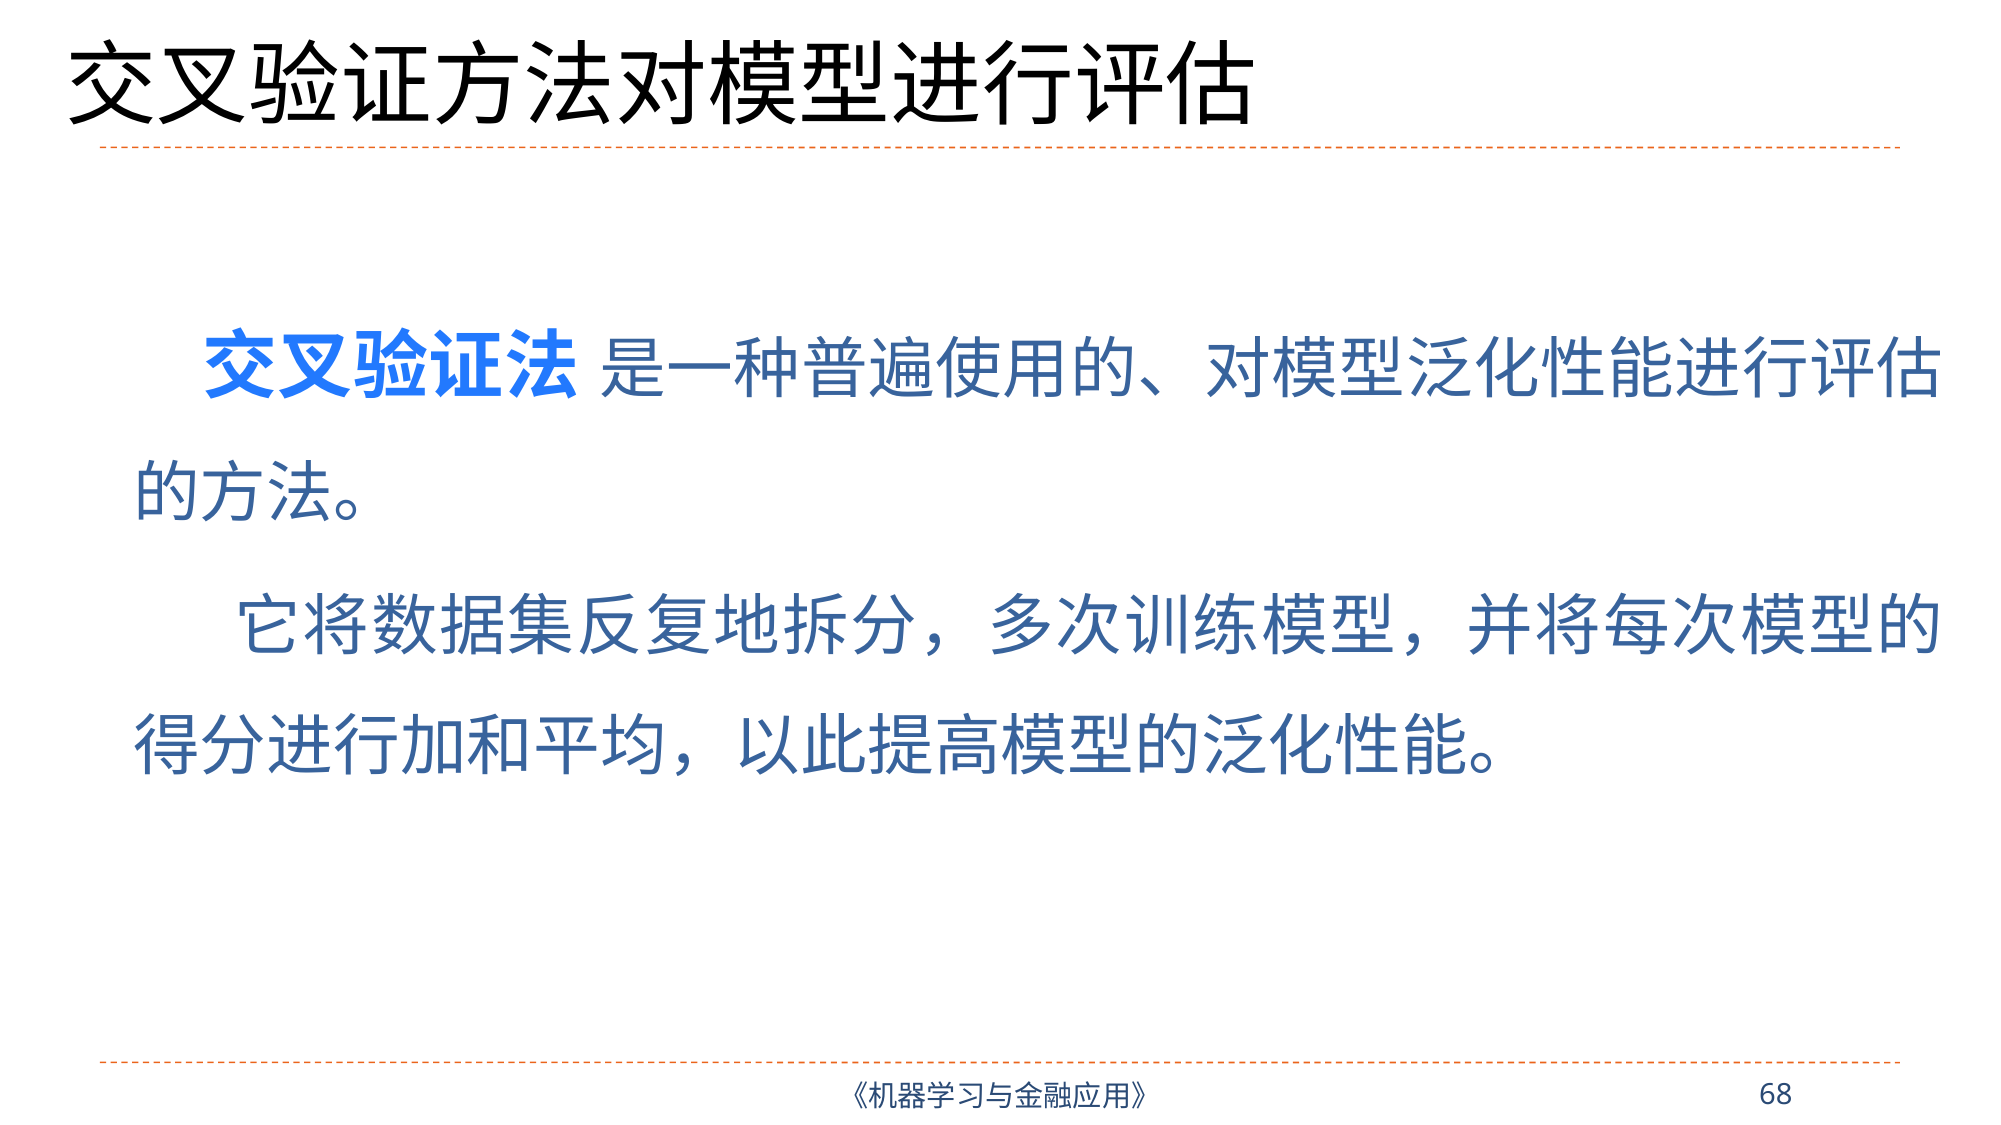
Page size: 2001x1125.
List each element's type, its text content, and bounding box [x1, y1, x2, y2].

text_box 交叉验证法 是一种普遍使用的、对模型泛化性能进行评估的方法。 它将数据集反复地拆分，多次训练模型，并将每次模型的得分进行加和平均，以此提高模型的泛化性能。 [114, 249, 1963, 863]
title 交叉验证方法对模型进行评估 [50, 37, 1783, 144]
